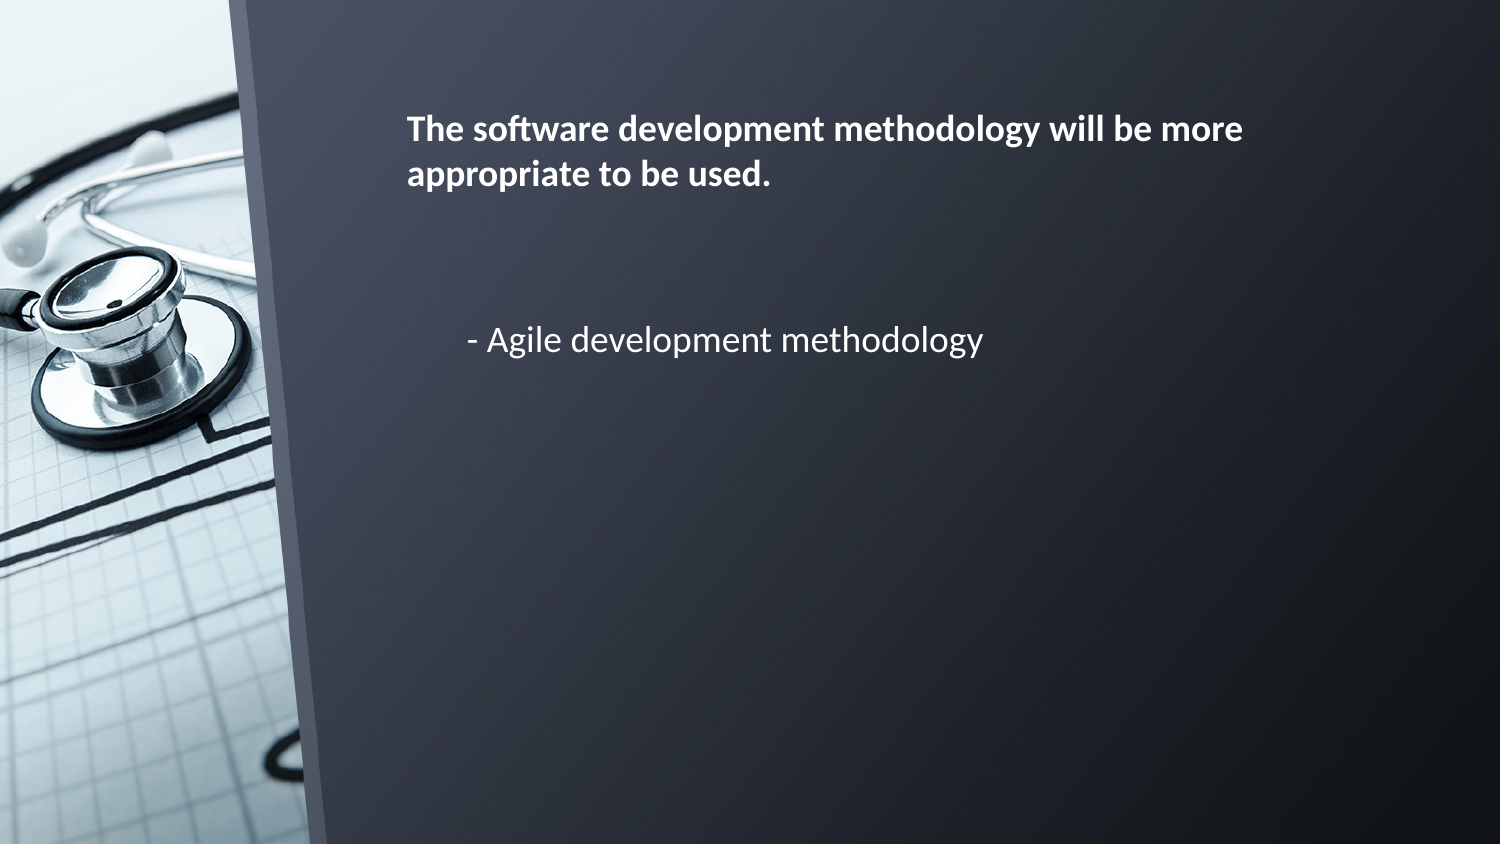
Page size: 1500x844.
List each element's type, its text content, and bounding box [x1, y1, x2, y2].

text_box The software development methodology will be more appropriate to be used. [392, 96, 1268, 202]
text_box - Agile development methodology [452, 307, 1008, 368]
picture [0, 0, 1500, 844]
